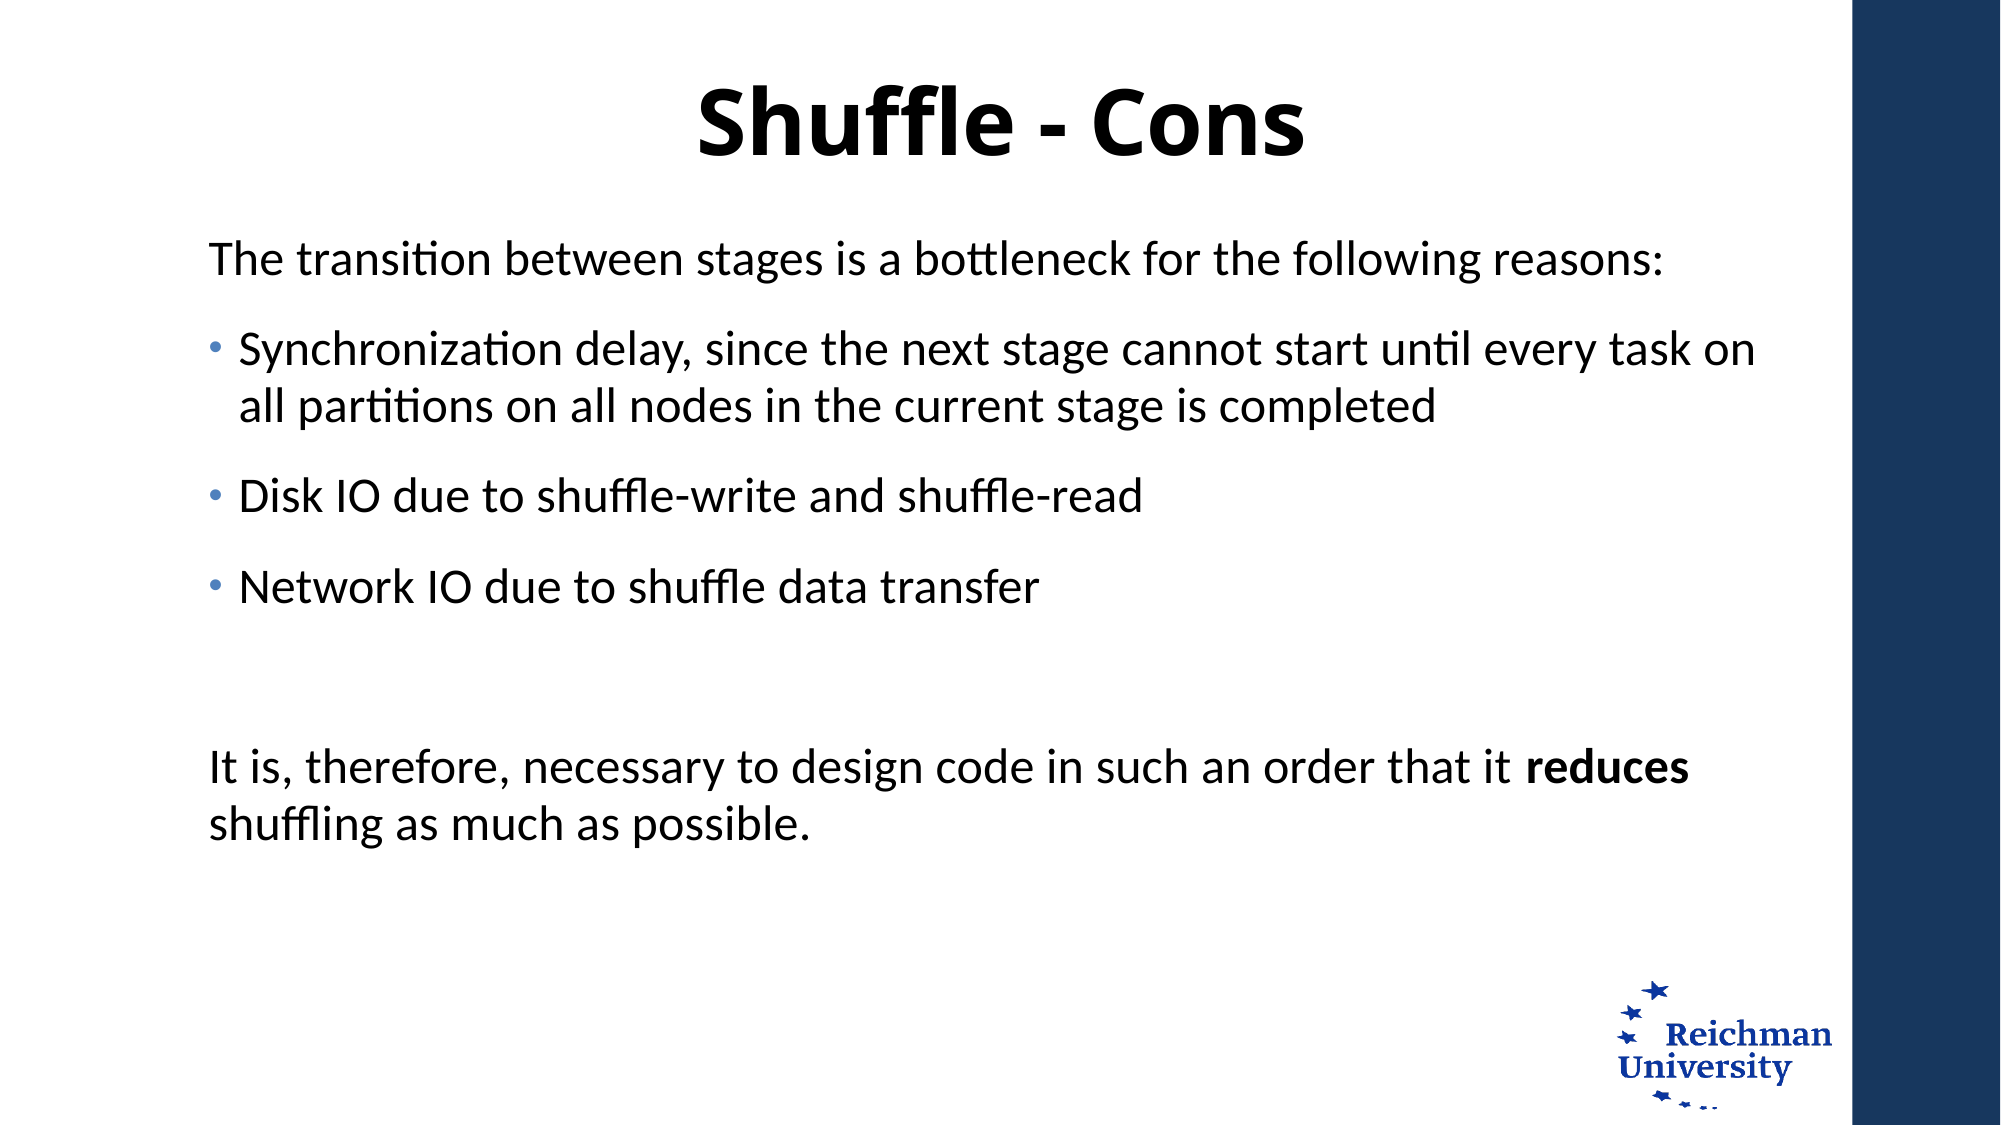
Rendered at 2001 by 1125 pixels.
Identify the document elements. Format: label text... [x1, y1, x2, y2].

picture [1616, 981, 1832, 1110]
list The transition between stages is a bottleneck for the following reasons: Synchronization delay, since the next stage cannot start until every task on all partitions on all nodes in the current stage is completed Disk IO due to shuffle-write and shuffle-read Network IO due to shuffle data transfer It is, therefore, necessary to design code in such an order that it reduces shuffling as much as possible. [193, 221, 1784, 1025]
title Shuffle - Cons [206, 60, 1797, 183]
slide_number [1852, 1012, 2000, 1110]
